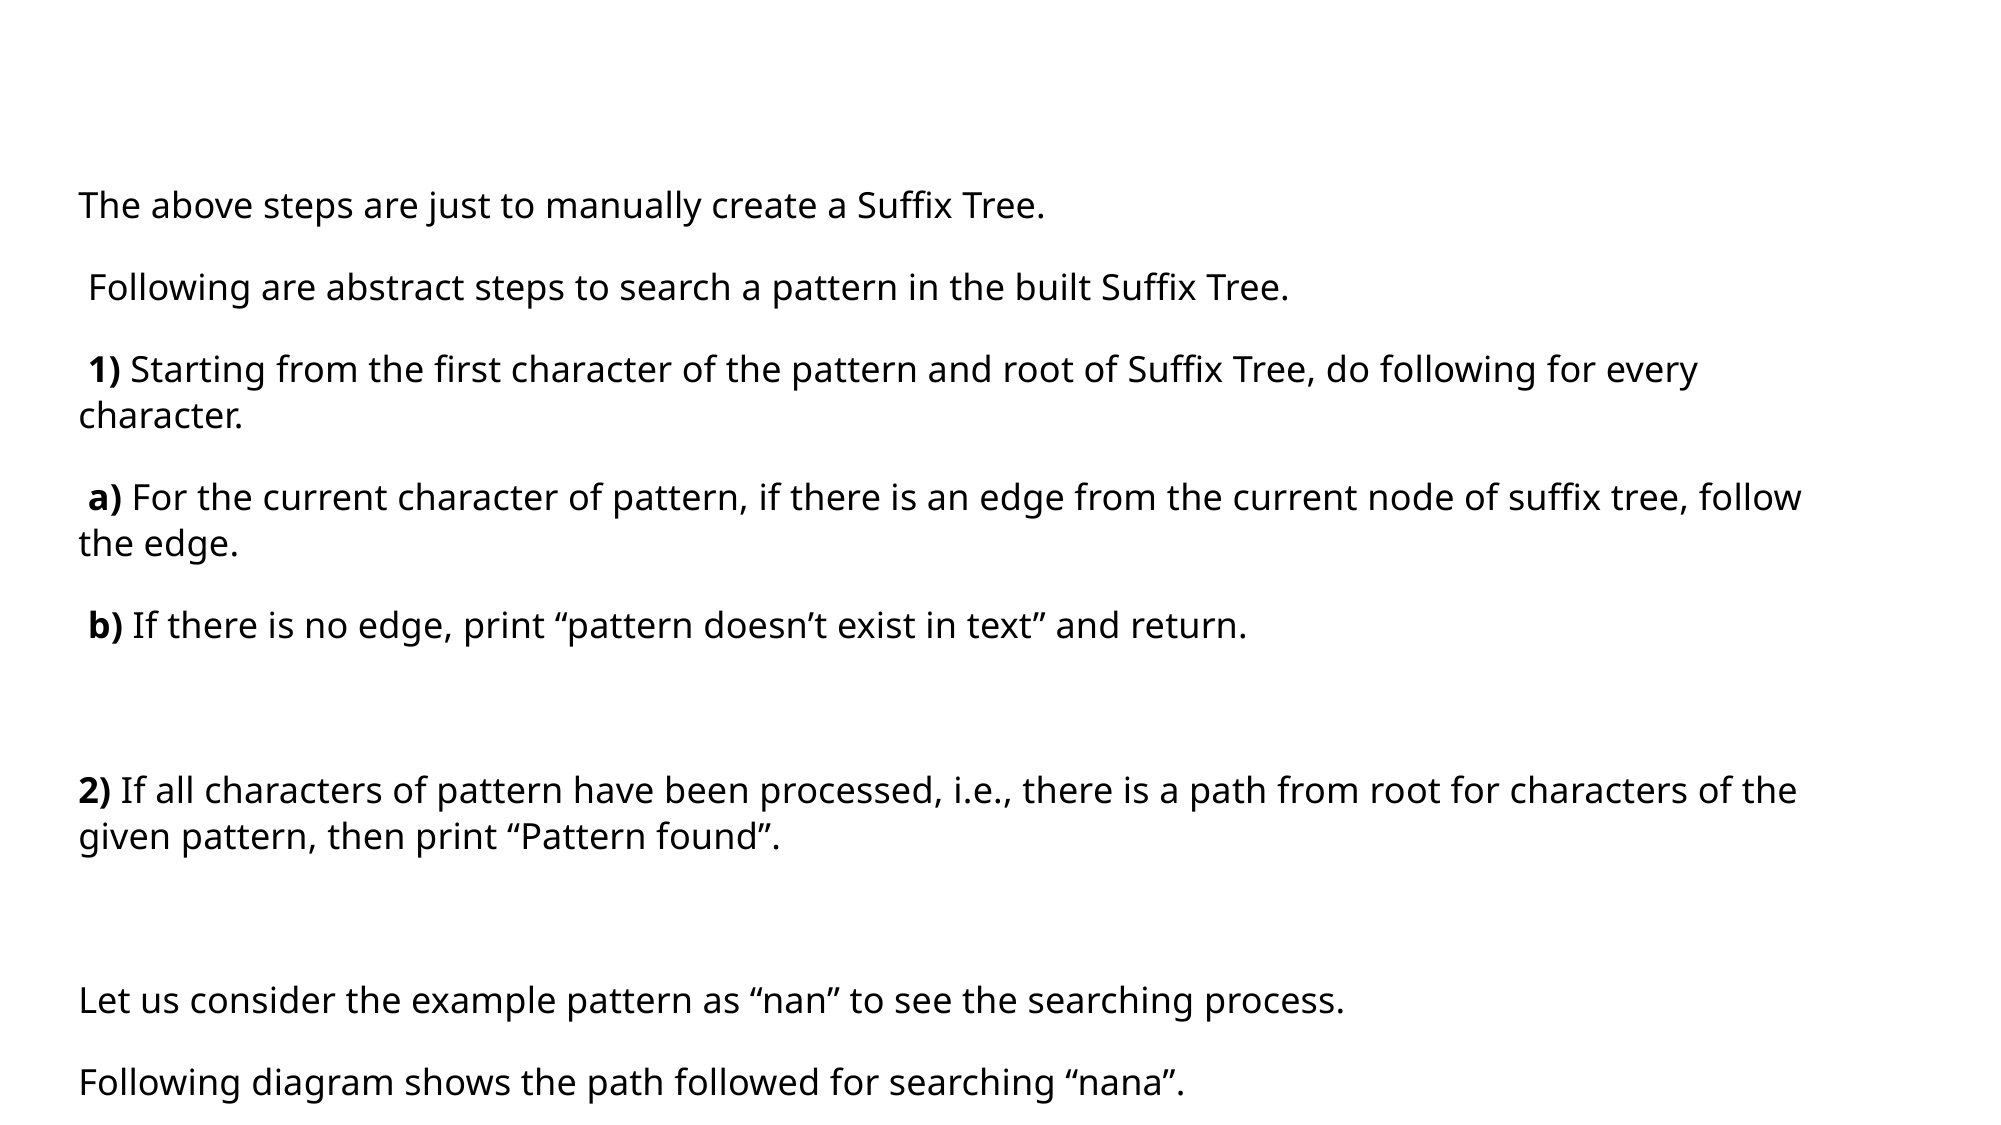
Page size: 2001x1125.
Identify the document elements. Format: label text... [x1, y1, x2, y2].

list The above steps are just to manually create a Suffix Tree. Following are abstract steps to search a pattern in the built Suffix Tree. 1) Starting from the first character of the pattern and root of Suffix Tree, do following for every character. a) For the current character of pattern, if there is an edge from the current node of suffix tree, follow the edge. b) If there is no edge, print “pattern doesn’t exist in text” and return. 2) If all characters of pattern have been processed, i.e., there is a path from root for characters of the given pattern, then print “Pattern found”. Let us consider the example pattern as “nan” to see the searching process. Following diagram shows the path followed for searching “nana”. [63, 172, 1864, 1113]
